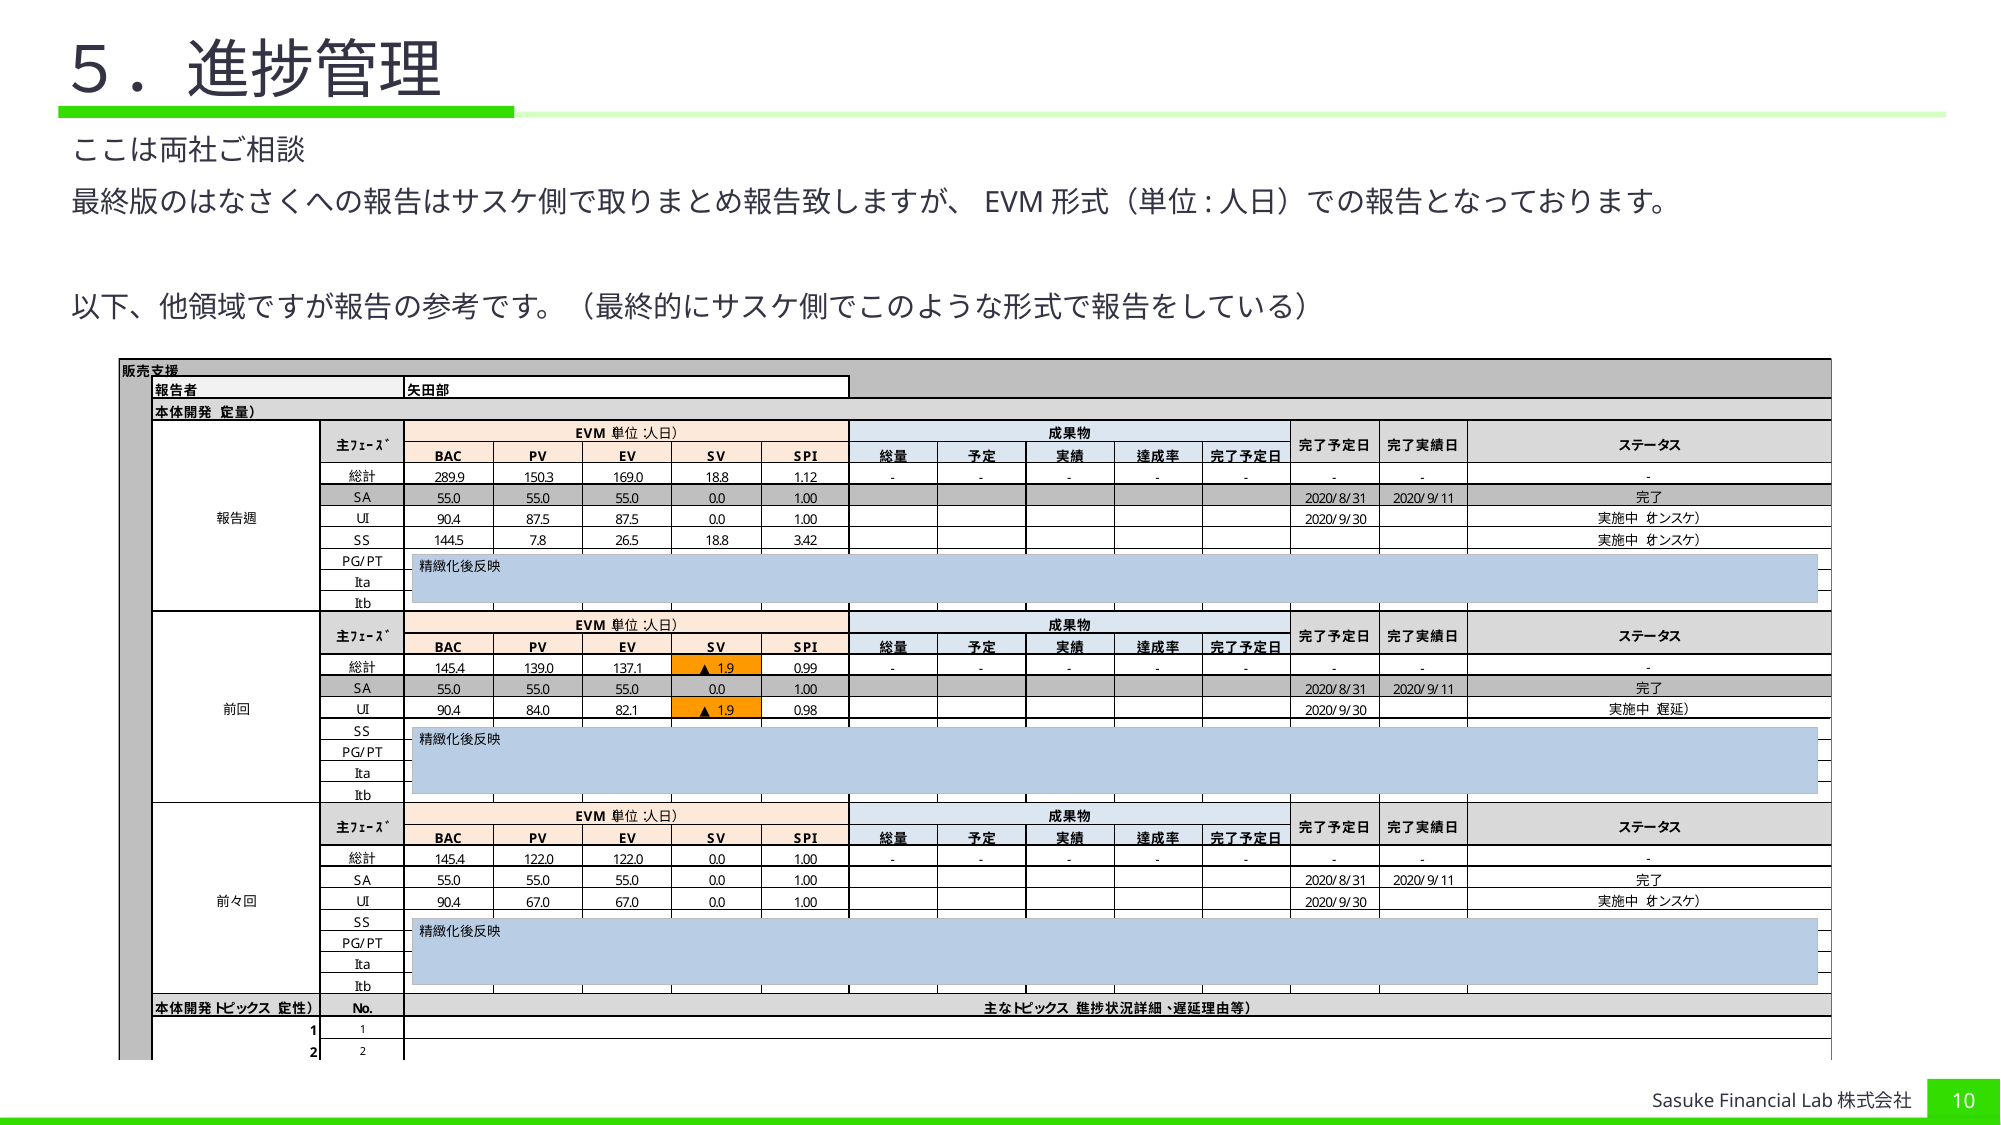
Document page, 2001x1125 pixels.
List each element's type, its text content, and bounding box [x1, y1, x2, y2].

picture [118, 358, 1833, 1061]
title ５．進捗管理 [58, 29, 1947, 115]
footer Sasuke Financial Lab株式会社 [1628, 1079, 1927, 1120]
list ここは両社ご相談 最終版のはなさくへの報告はサスケ側で取りまとめ報告致しますが、EVM形式（単位:人日）での報告となっております。 以下、他領域ですが報告の参考です。（最終的にサスケ側でこのような形式で報告をしている） [56, 128, 1947, 1061]
slide_number 9 [1927, 1078, 2000, 1125]
